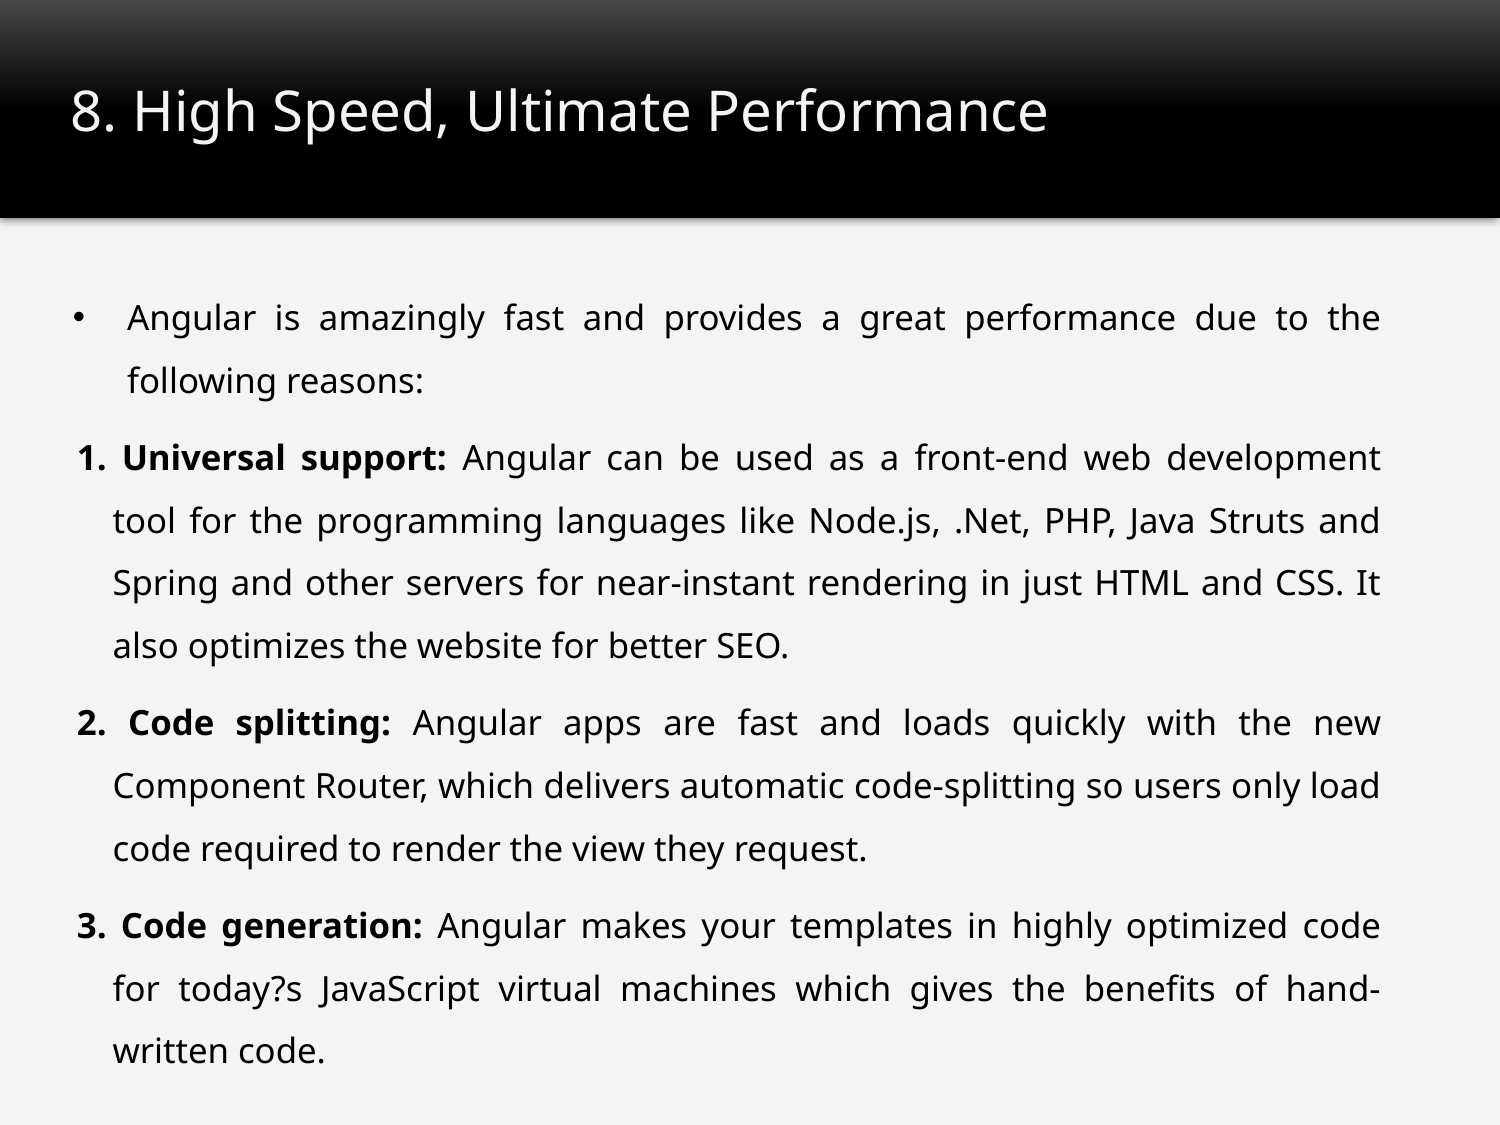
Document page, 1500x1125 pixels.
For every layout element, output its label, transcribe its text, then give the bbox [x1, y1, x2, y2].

title 8. High Speed, Ultimate Performance [55, 0, 1350, 218]
list Angular is amazingly fast and provides a great performance due to the following reasons: 1. Universal support: Angular can be used as a front-end web development tool for the programming languages like Node.js, .Net, PHP, Java Struts and Spring and other servers for near-instant rendering in just HTML and CSS. It also optimizes the website for better SEO. 2. Code splitting: Angular apps are fast and loads quickly with the new Component Router, which delivers automatic code-splitting so users only load code required to render the view they request. 3. Code generation: Angular makes your templates in highly optimized code for today?s JavaScript virtual machines which gives the benefits of hand-written code. [55, 267, 1397, 1089]
